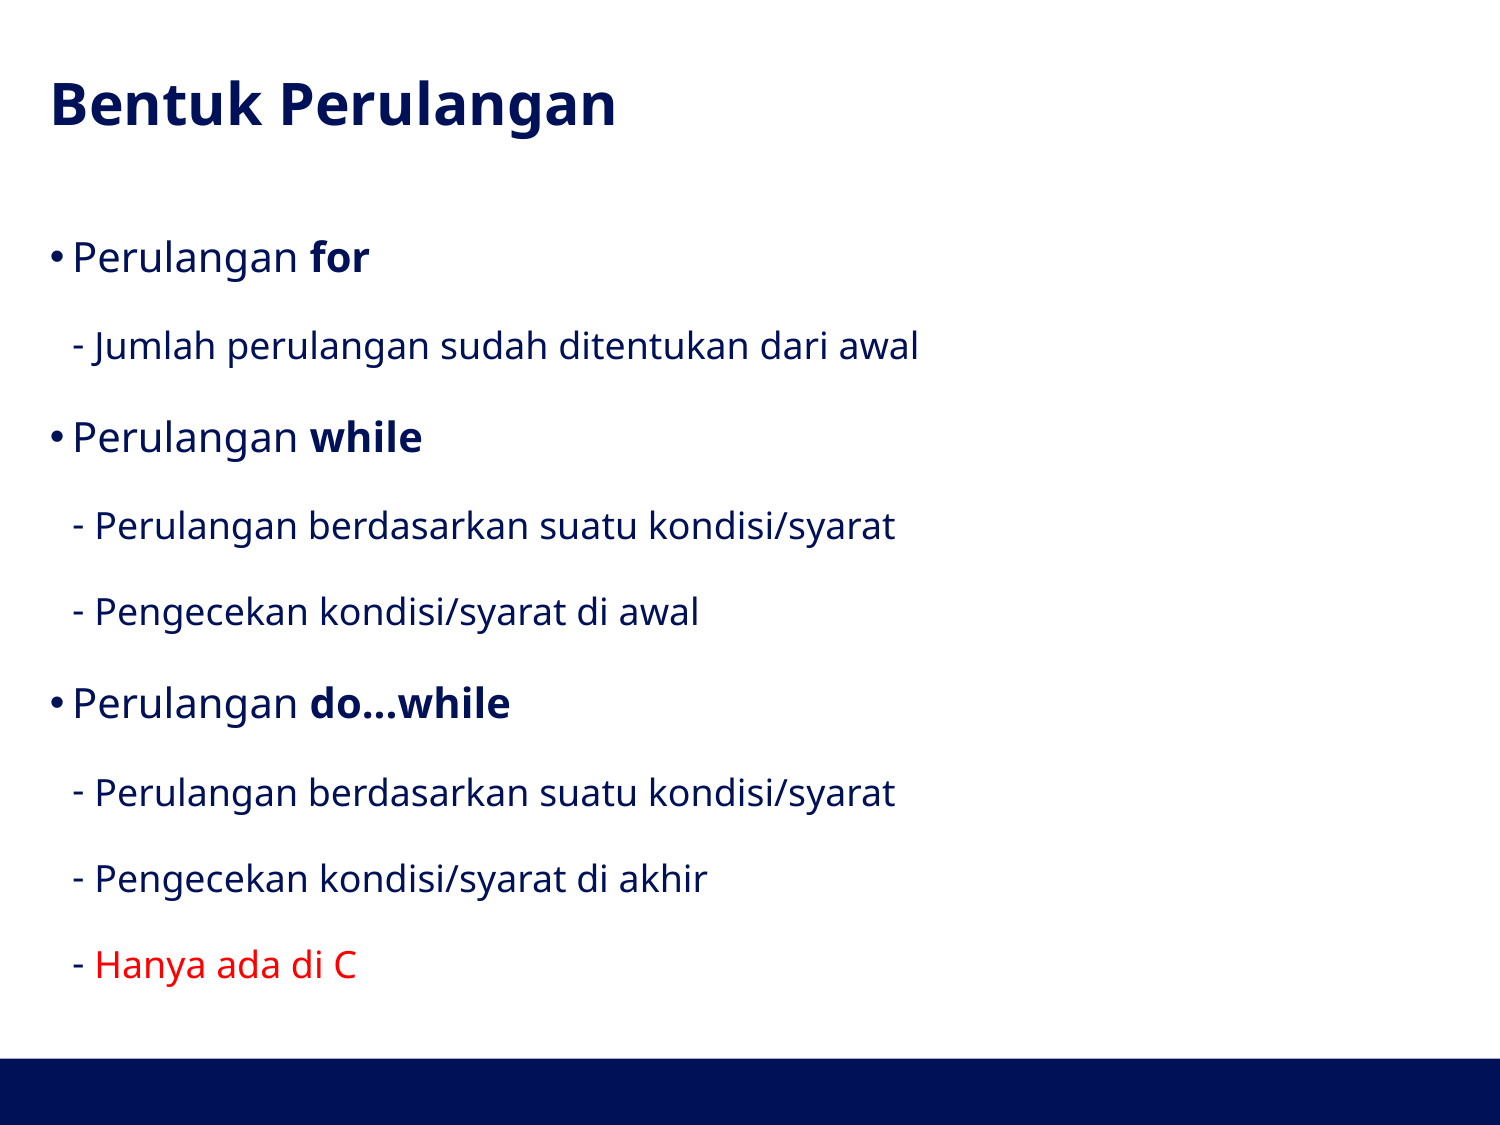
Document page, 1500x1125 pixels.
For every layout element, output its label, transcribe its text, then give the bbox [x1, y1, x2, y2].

title Bentuk Perulangan [49, 66, 1451, 138]
list Perulangan for Jumlah perulangan sudah ditentukan dari awal Perulangan while Perulangan berdasarkan suatu kondisi/syarat Pengecekan kondisi/syarat di awal Perulangan do...while Perulangan berdasarkan suatu kondisi/syarat Pengecekan kondisi/syarat di akhir Hanya ada di C [49, 205, 1451, 993]
